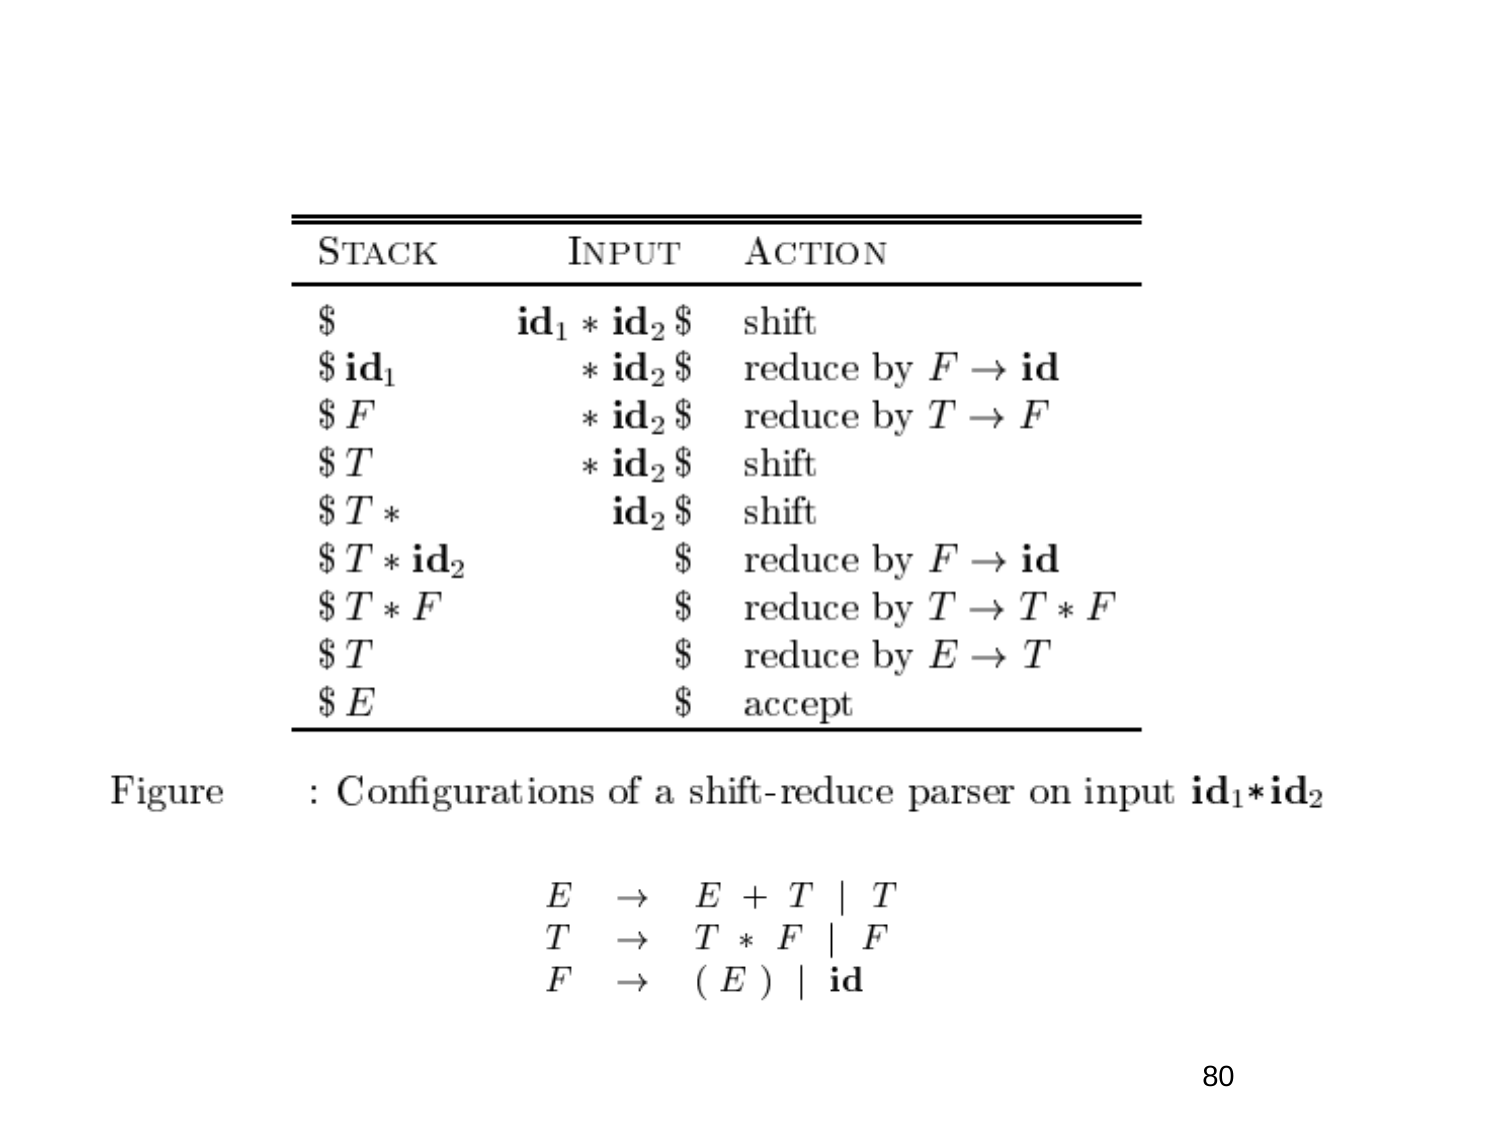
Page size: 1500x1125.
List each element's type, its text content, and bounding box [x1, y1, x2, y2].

picture [37, 199, 1376, 851]
slide_number 80 [1187, 1050, 1500, 1125]
picture [474, 874, 951, 1026]
